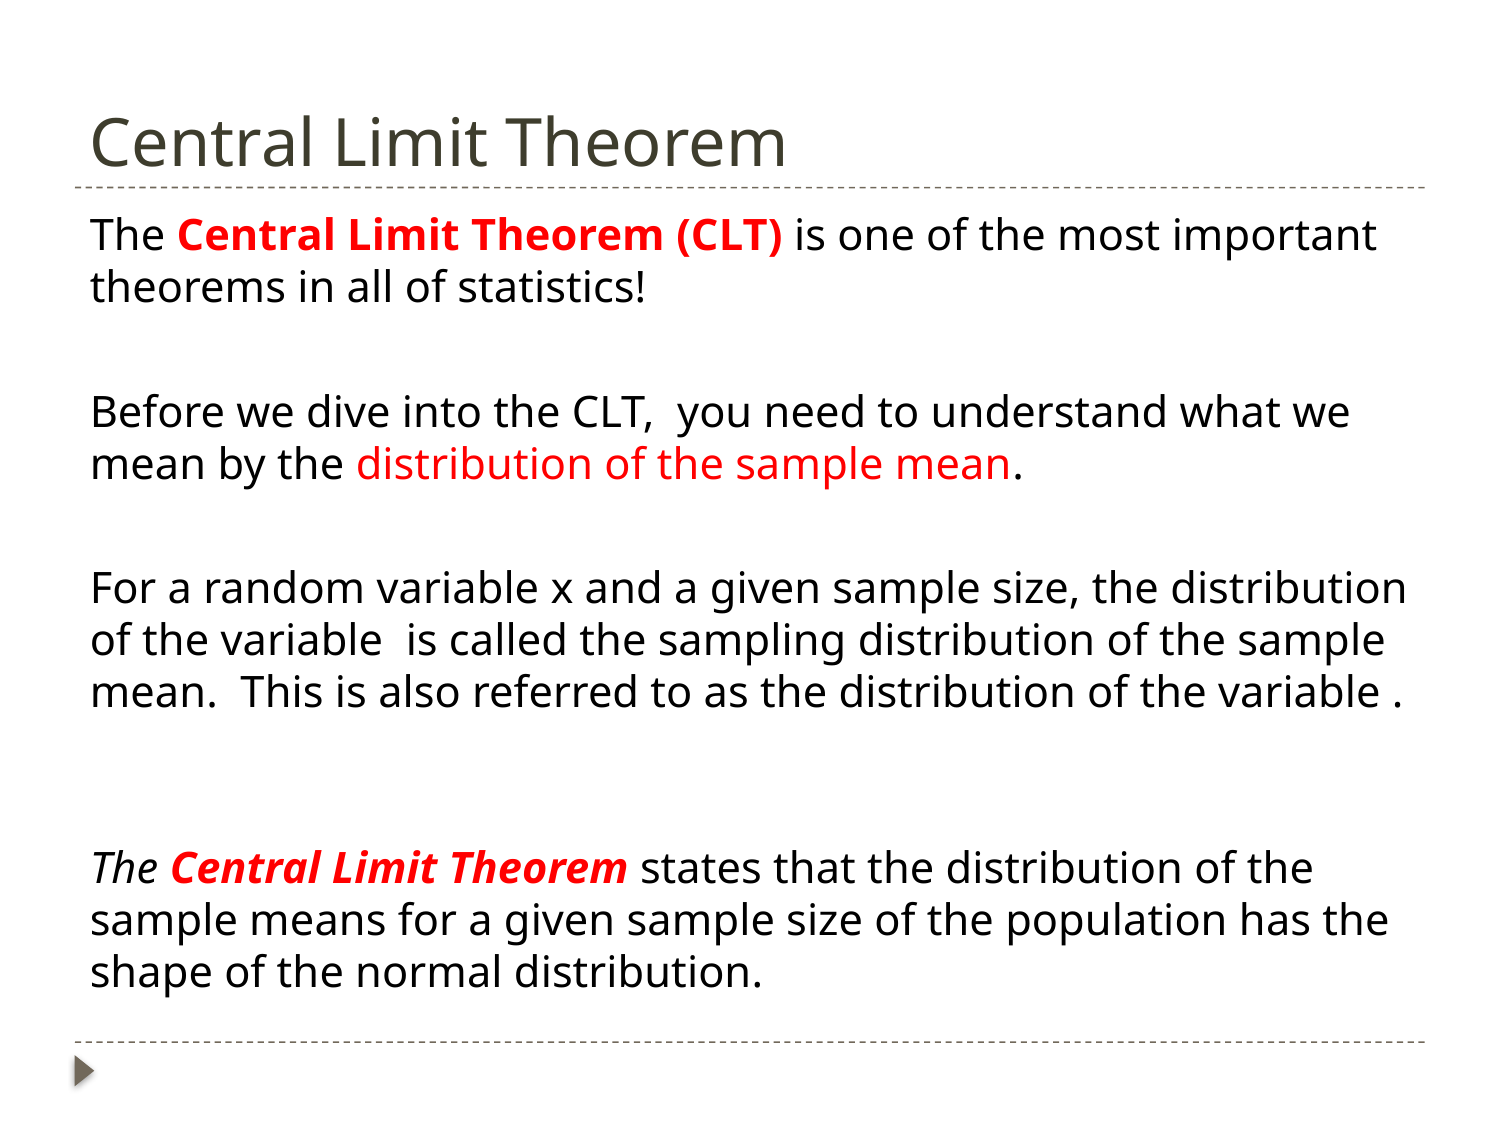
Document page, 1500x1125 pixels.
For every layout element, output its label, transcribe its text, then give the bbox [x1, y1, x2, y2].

title Central Limit Theorem [75, 24, 1425, 188]
